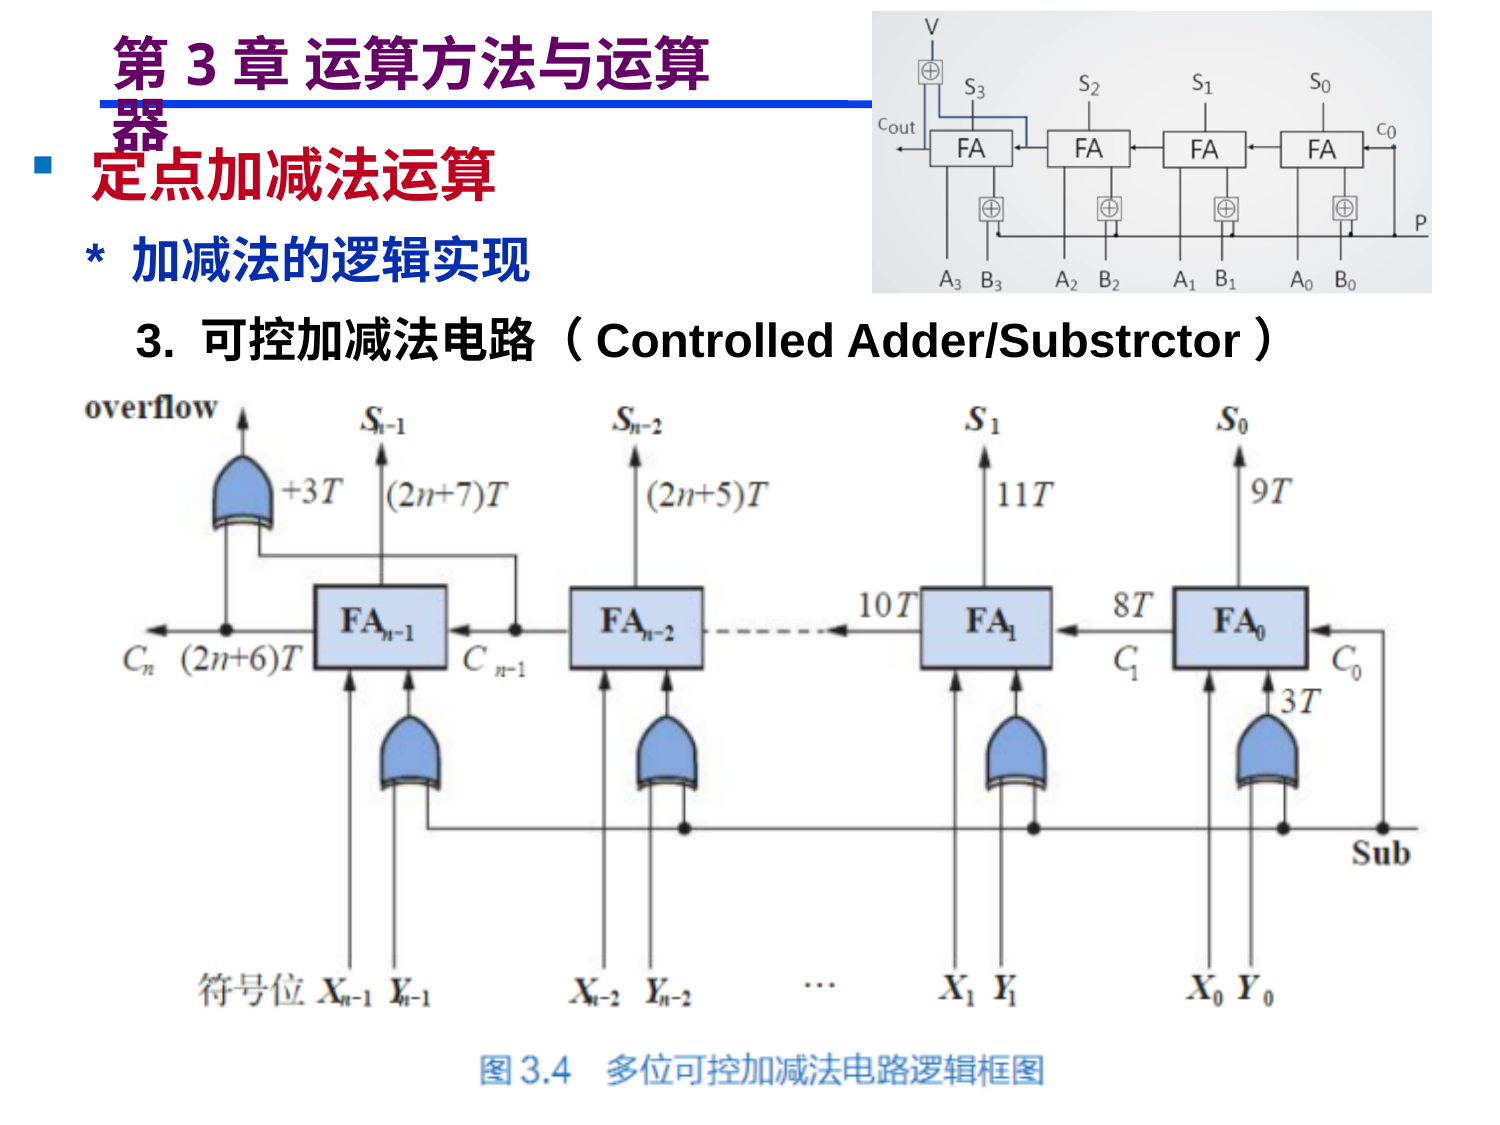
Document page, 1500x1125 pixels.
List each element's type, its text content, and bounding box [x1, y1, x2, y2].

title 第3章 运算方法与运算器 [100, 32, 769, 230]
subtitle 定点加减法运算 * 加减法的逻辑实现 3. 可控加减法电路（Controlled Adder/Substrctor） [14, 129, 1481, 383]
picture [872, 11, 1432, 294]
picture [70, 380, 1427, 1095]
